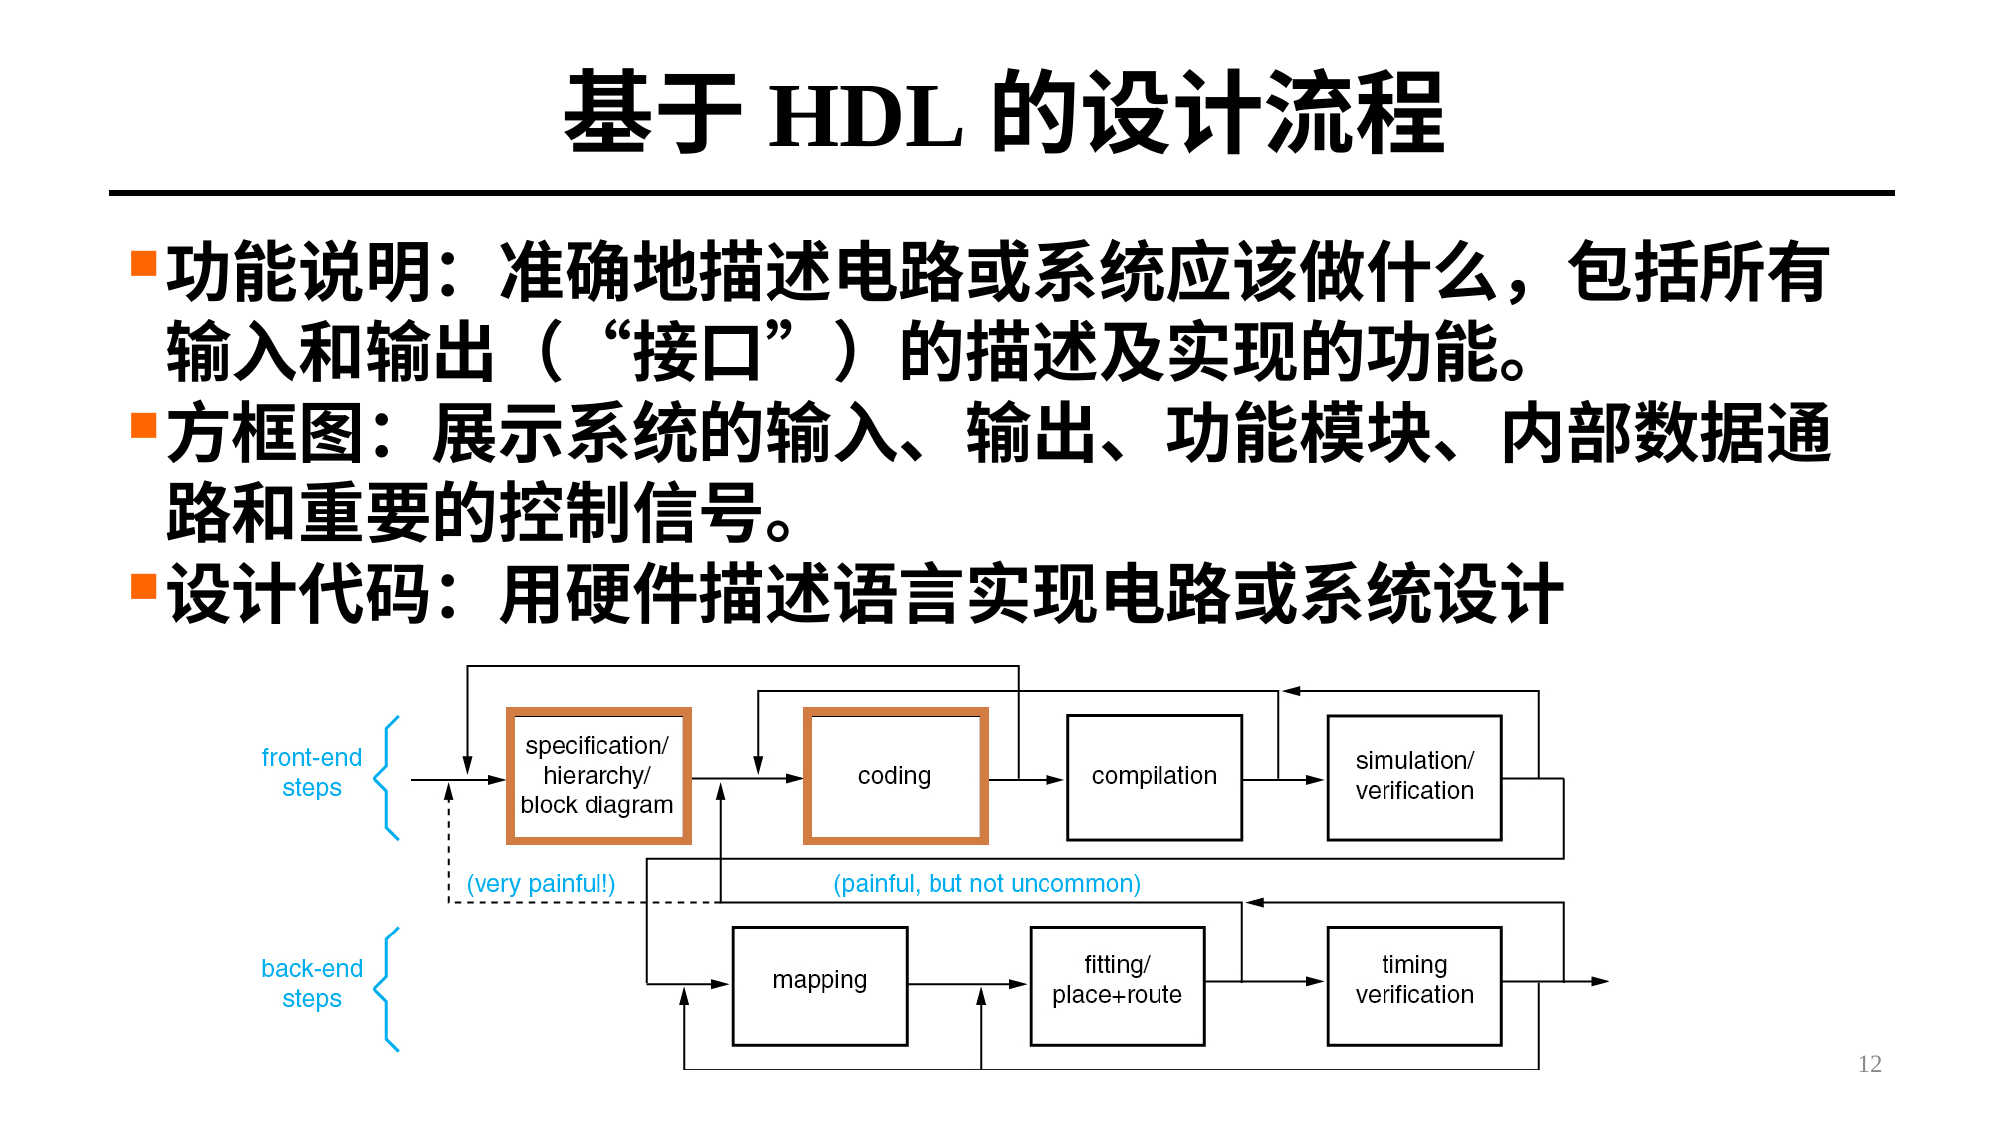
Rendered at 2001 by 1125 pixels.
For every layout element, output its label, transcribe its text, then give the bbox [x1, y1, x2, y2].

slide_number 12 [1330, 1025, 1898, 1100]
picture [261, 665, 1609, 1070]
list 功能说明：准确地描述电路或系统应该做什么，包括所有输入和输出（“接口”）的描述及实现的功能。 方框图：展示系统的输入、输出、功能模块、内部数据通路和重要的控制信号。 设计代码：用硬件描述语言实现电路或系统设计 [112, 222, 1898, 1000]
title 基于HDL的设计流程 [112, 52, 1898, 181]
